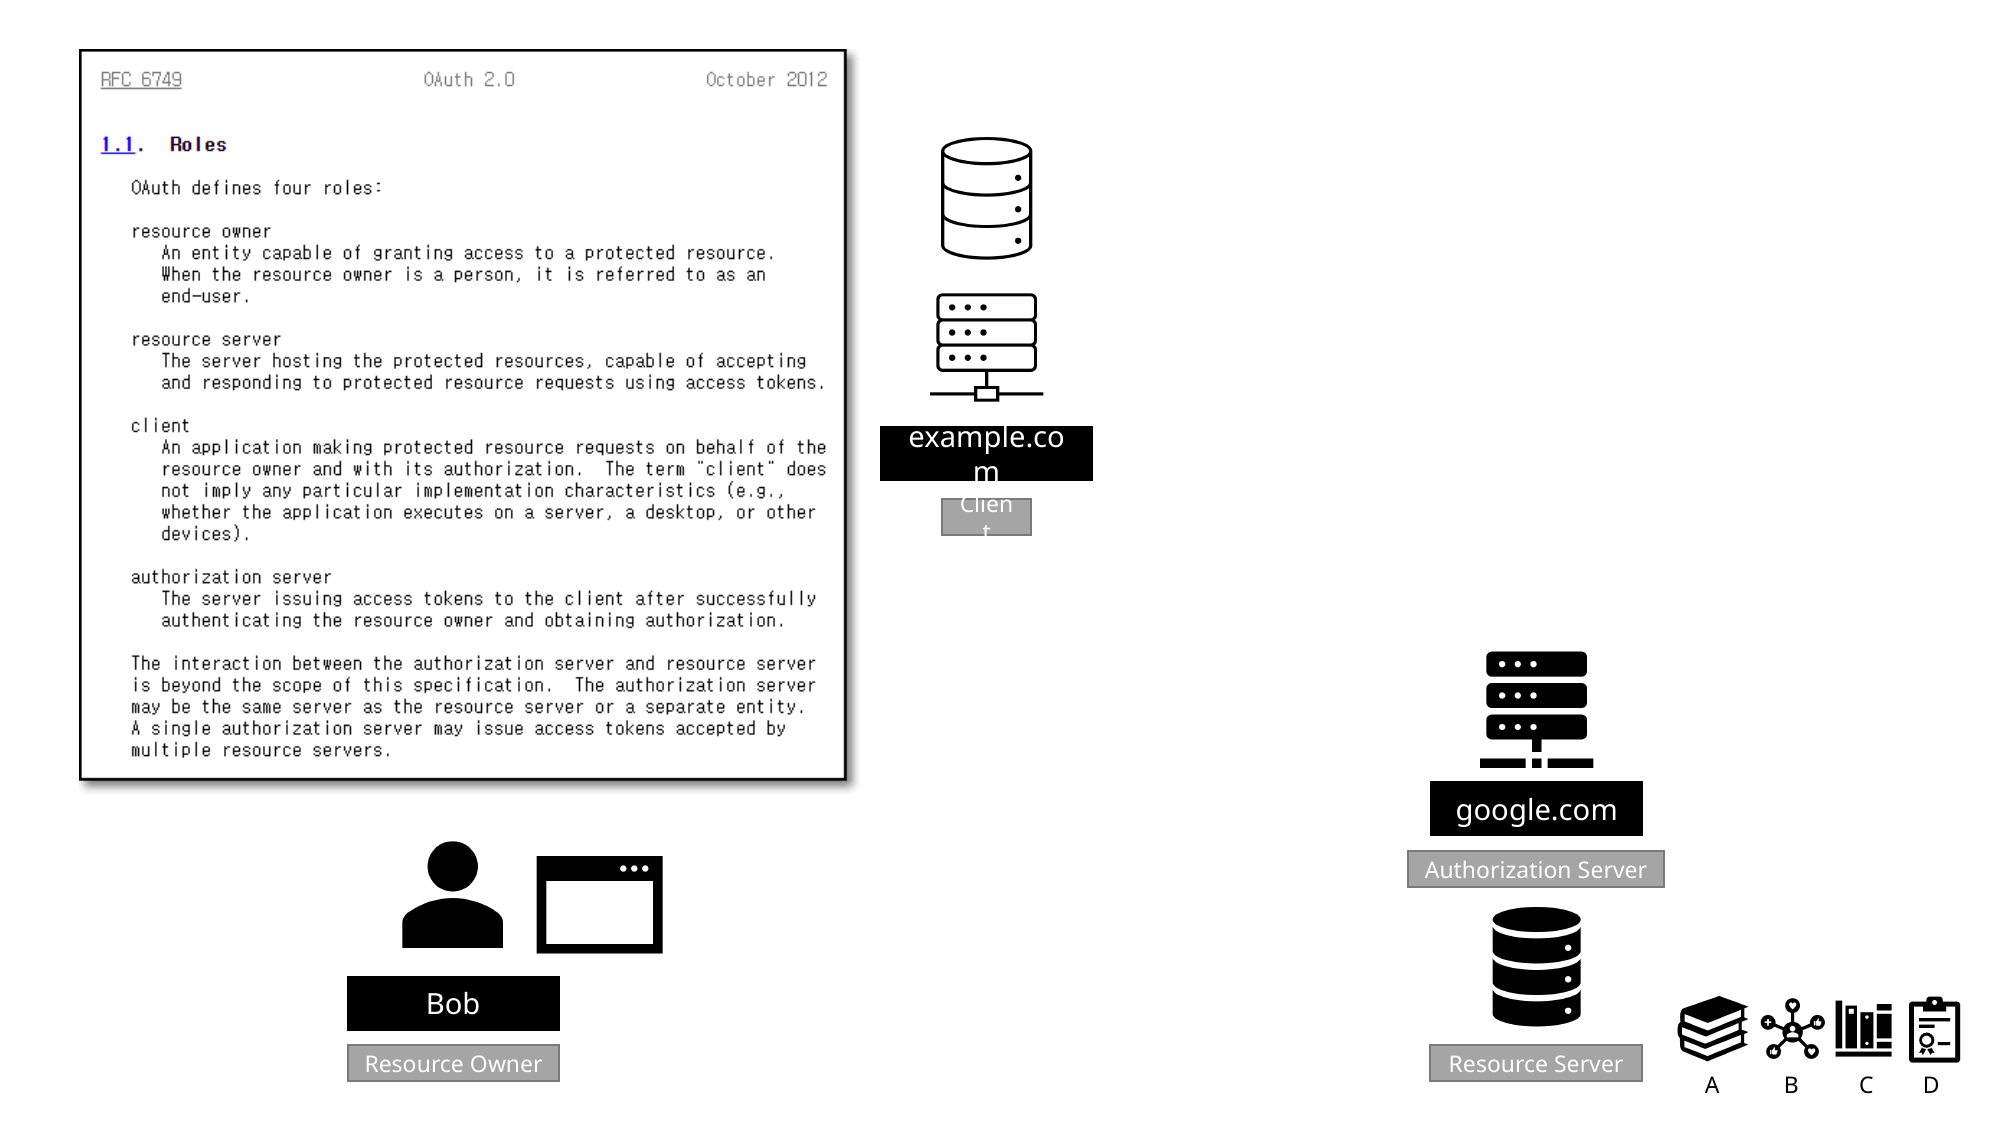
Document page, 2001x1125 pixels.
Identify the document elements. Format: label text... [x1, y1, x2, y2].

text_box C [1832, 1068, 1901, 1109]
text_box D [1902, 1069, 1960, 1109]
picture [911, 121, 1062, 422]
text_box Resource Server [1429, 1044, 1643, 1082]
text_box example.com [880, 426, 1093, 481]
picture [1461, 634, 1612, 785]
picture [1673, 989, 1974, 1069]
text_box Bob [347, 976, 560, 1031]
text_box Client [941, 498, 1032, 536]
picture [377, 819, 675, 980]
text_box google.com [1430, 781, 1643, 836]
text_box B [1753, 1068, 1830, 1109]
text_box A [1673, 1068, 1752, 1109]
text_box Authorization Server [1407, 850, 1665, 888]
picture [1461, 891, 1612, 1042]
text_box Resource Owner [347, 1044, 560, 1082]
picture [79, 49, 860, 794]
